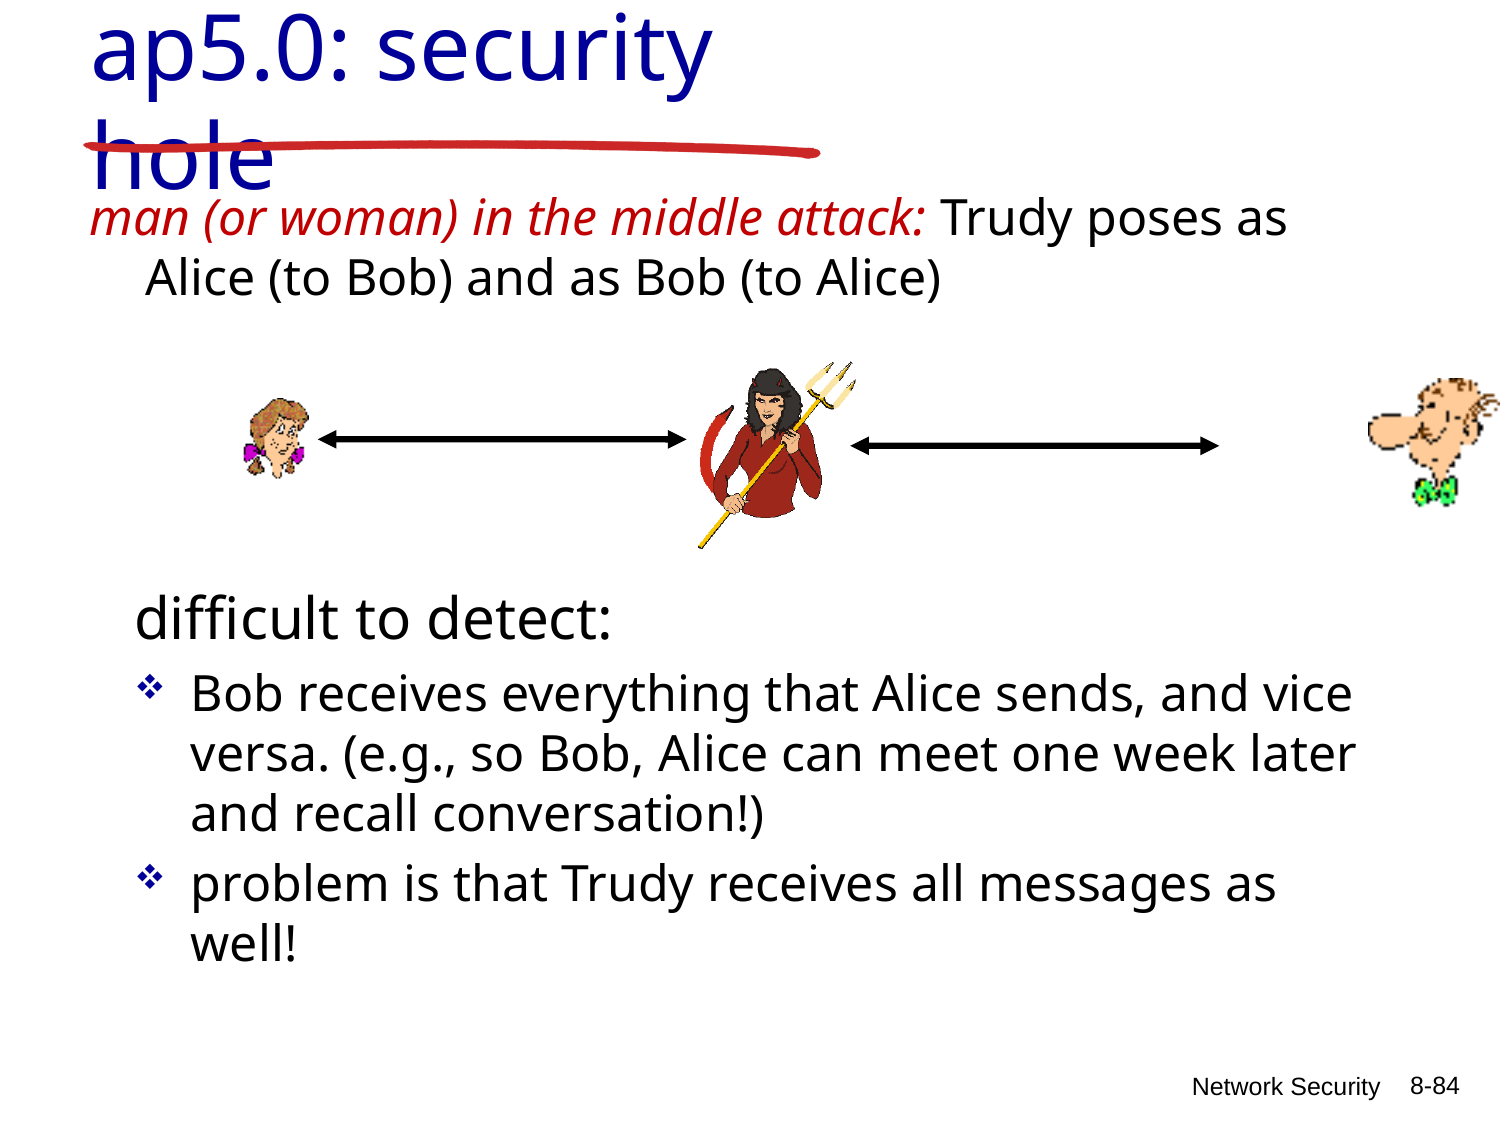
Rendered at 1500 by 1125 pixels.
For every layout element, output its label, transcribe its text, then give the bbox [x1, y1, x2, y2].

text_box man (or woman) in the middle attack: Trudy poses as Alice (to Bob) and as Bob (to Alice) [74, 177, 1321, 329]
picture [79, 135, 831, 165]
text_box [317, 433, 687, 446]
title ap5.0: security hole [75, 20, 863, 177]
text_box difficult to detect: Bob receives everything that Alice sends, and vice versa. (e.g., so Bob, Alice can meet one week later and recall conversation!) problem is that Trudy receives all messages as well! [119, 573, 1385, 1027]
text_box [859, 439, 1220, 453]
picture [698, 361, 856, 549]
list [241, 398, 309, 482]
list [1368, 378, 1500, 513]
footer Network Security [762, 1062, 1397, 1114]
